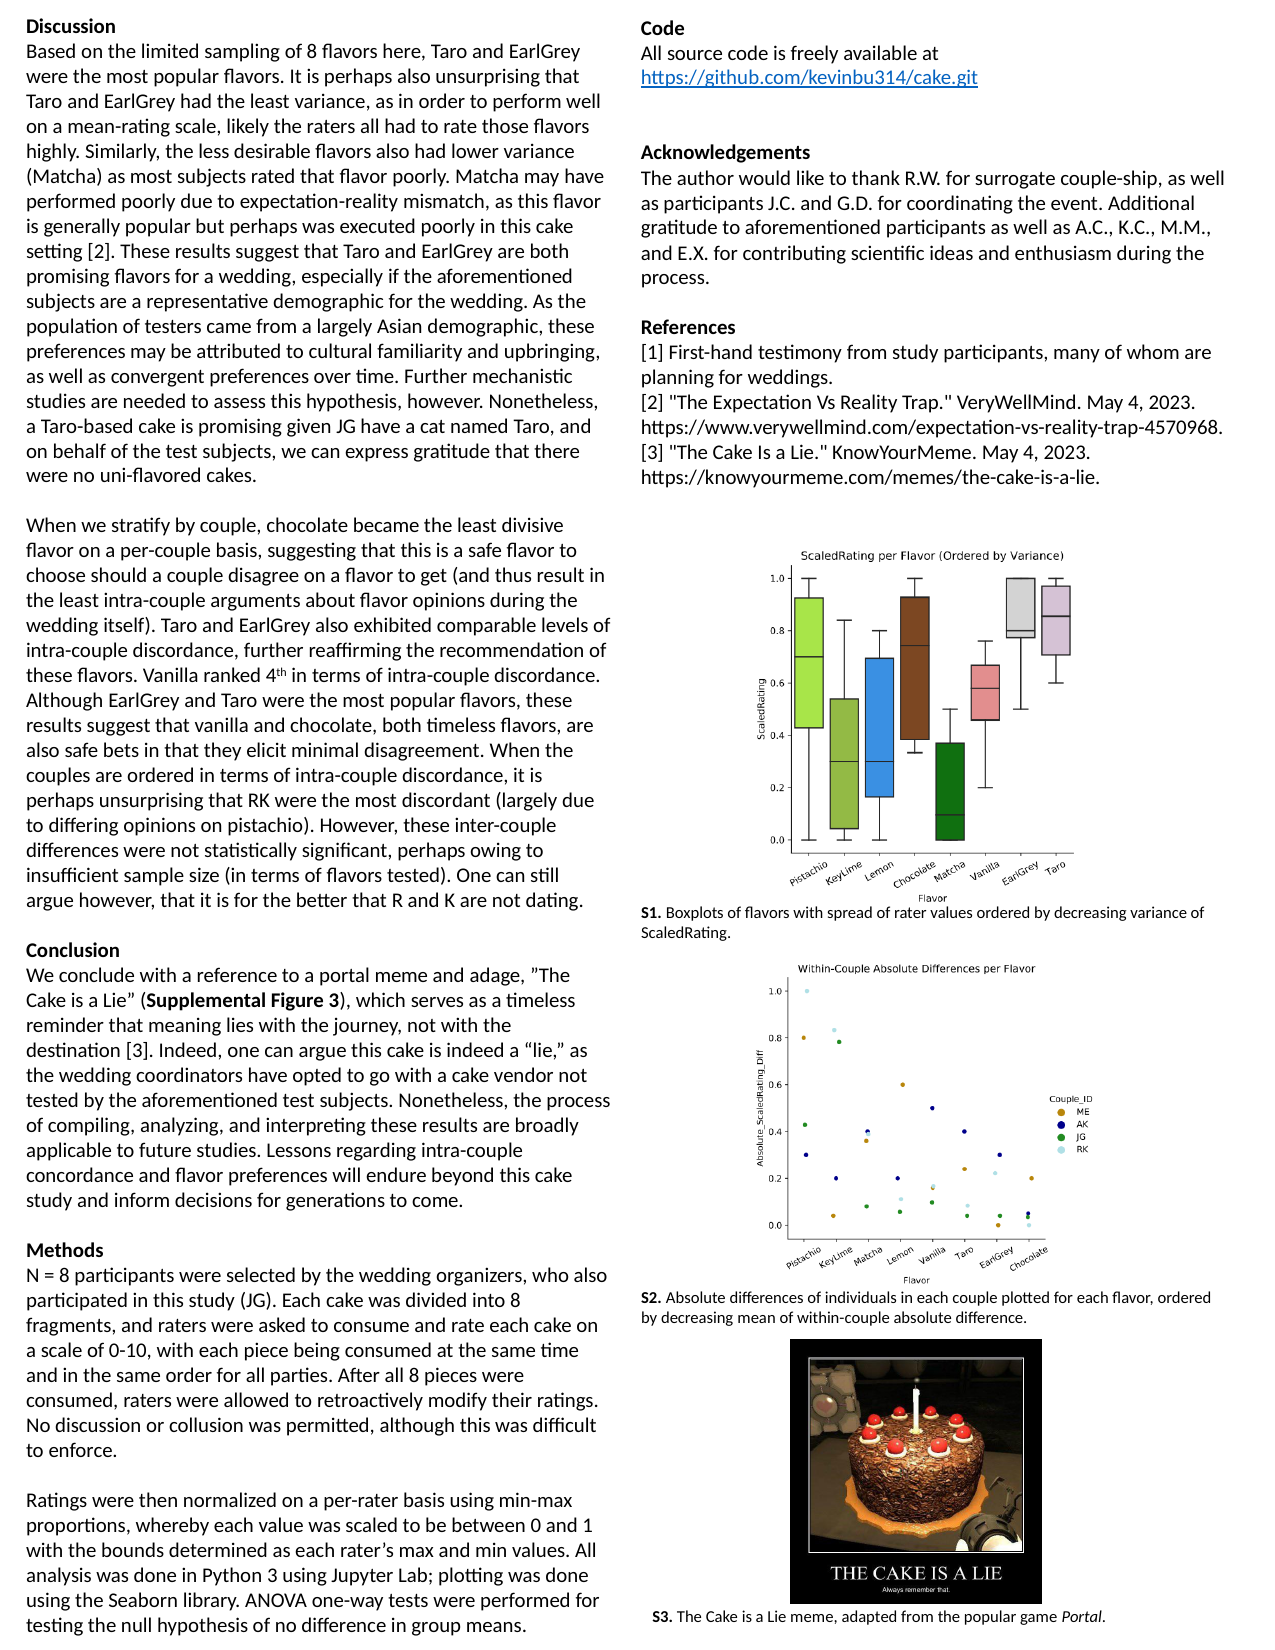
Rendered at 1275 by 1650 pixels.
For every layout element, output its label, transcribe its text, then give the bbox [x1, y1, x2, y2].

picture [750, 544, 1079, 908]
text_box S2. Absolute differences of individuals in each couple plotted for each flavor, ordered by decreasing mean of within-couple absolute difference. [626, 1279, 1241, 1355]
text_box Code All source code is freely available at https://github.com/kevinbu314/cake.git Acknowledgements The author would like to thank R.W. for surrogate couple-ship, as well as participants J.C. and G.D. for coordinating the event. Additional gratitude to aforementioned participants as well as A.C., K.C., M.M., and E.X. for contributing scientific ideas and enthusiasm during the process. References [1] First-hand testimony from study participants, many of whom are planning for weddings. [2] "The Expectation Vs Reality Trap." VeryWellMind. May 4, 2023. https://www.verywellmind.com/expectation-vs-reality-trap-4570968. [3] "The Cake Is a Lie." KnowYourMeme. May 4, 2023. https://knowyourmeme.com/memes/the-cake-is-a-lie. [626, 0, 1241, 547]
text_box S3. The Cake is a Lie meme, adapted from the popular game Portal. [637, 1598, 1275, 1633]
text_box Discussion Based on the limited sampling of 8 flavors here, Taro and EarlGrey were the most popular flavors. It is perhaps also unsurprising that Taro and EarlGrey had the least variance, as in order to perform well on a mean-rating scale, likely the raters all had to rate those flavors highly. Similarly, the less desirable flavors also had lower variance (Matcha) as most subjects rated that flavor poorly. Matcha may have performed poorly due to expectation-reality mismatch, as this flavor is generally popular but perhaps was executed poorly in this cake setting [2]. These results suggest that Taro and EarlGrey are both promising flavors for a wedding, especially if the aforementioned subjects are a representative demographic for the wedding. As the population of testers came from a largely Asian demographic, these preferences may be attributed to cultural familiarity and upbringing, as well as convergent preferences over time. Further mechanistic studies are needed to assess this hypothesis, however. Nonetheless, a Taro-based cake is promising given JG have a cat named Taro, and on behalf of the test subjects, we can express gratitude that there were no uni-flavored cakes. When we stratify by couple, chocolate became the least divisive flavor on a per-couple basis, suggesting that this is a safe flavor to choose should a couple disagree on a flavor to get (and thus result in the least intra-couple arguments about flavor opinions during the wedding itself). Taro and EarlGrey also exhibited comparable levels of intra-couple discordance, further reaffirming the recommendation of these flavors. Vanilla ranked 4th in terms of intra-couple discordance. Although EarlGrey and Taro were the most popular flavors, these results suggest that vanilla and chocolate, both timeless flavors, are also safe bets in that they elicit minimal disagreement. When the couples are ordered in terms of intra-couple discordance, it is perhaps unsurprising that RK were the most discordant (largely due to differing opinions on pistachio). However, these inter-couple differences were not statistically significant, perhaps owing to insufficient sample size (in terms of flavors tested). One can still argue however, that it is for the better that R and K are not dating. Conclusion We conclude with a reference to a portal meme and adage, ”The Cake is a Lie” (Supplemental Figure 3), which serves as a timeless reminder that meaning lies with the journey, not with the destination [3]. Indeed, one can argue this cake is indeed a “lie,” as the wedding coordinators have opted to go with a cake vendor not tested by the aforementioned test subjects. Nonetheless, the process of compiling, analyzing, and interpreting these results are broadly applicable to future studies. Lessons regarding intra-couple concordance and flavor preferences will endure beyond this cake study and inform decisions for generations to come. Methods N = 8 participants were selected by the wedding organizers, who also participated in this study (JG). Each cake was divided into 8 fragments, and raters were asked to consume and rate each cake on a scale of 0-10, with each piece being consumed at the same time and in the same order for all parties. After all 8 pieces were consumed, raters were allowed to retroactively modify their ratings. No discussion or collusion was permitted, although this was difficult to enforce. Ratings were then normalized on a per-rater basis using min-max proportions, whereby each value was scaled to be between 0 and 1 with the bounds determined as each rater’s max and min values. All analysis was done in Python 3 using Jupyter Lab; plotting was done using the Seaborn library. ANOVA one-way tests were performed for testing the null hypothesis of no difference in group means. [11, 0, 627, 1644]
picture [750, 958, 1098, 1290]
picture [790, 1339, 1042, 1604]
text_box S1. Boxplots of flavors with spread of rater values ordered by decreasing variance of ScaledRating. [626, 894, 1241, 970]
